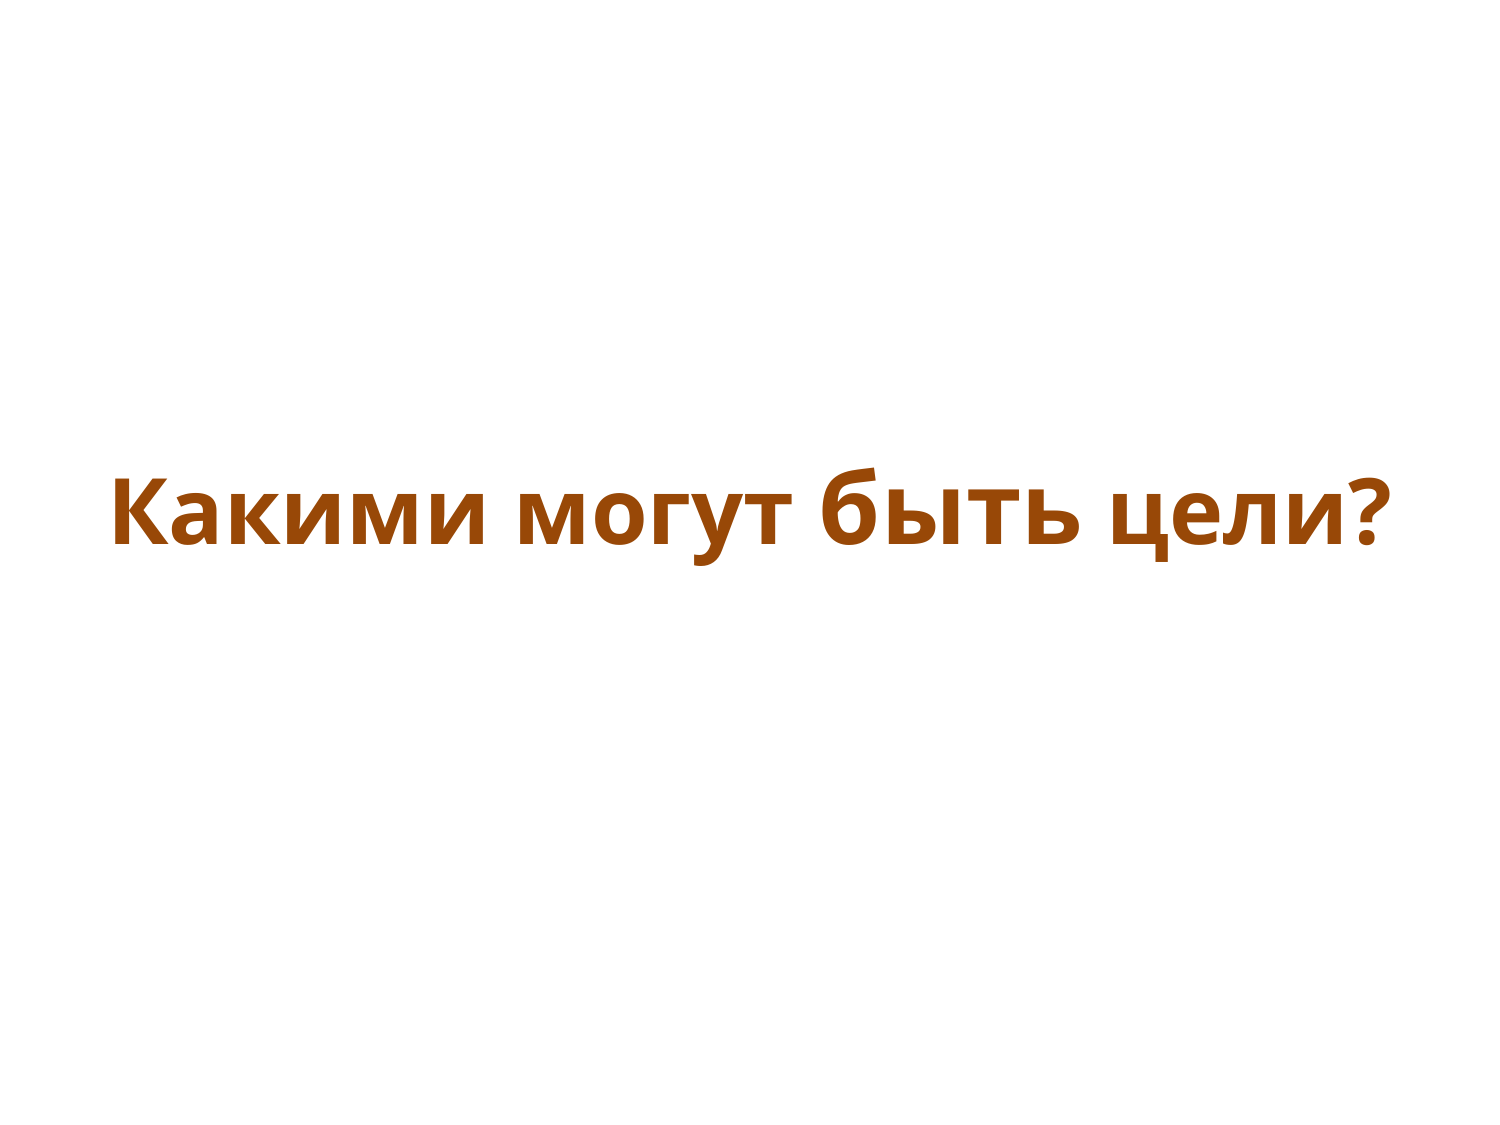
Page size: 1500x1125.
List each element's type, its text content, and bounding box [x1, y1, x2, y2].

title Какими могут быть цели? [75, 410, 1425, 598]
